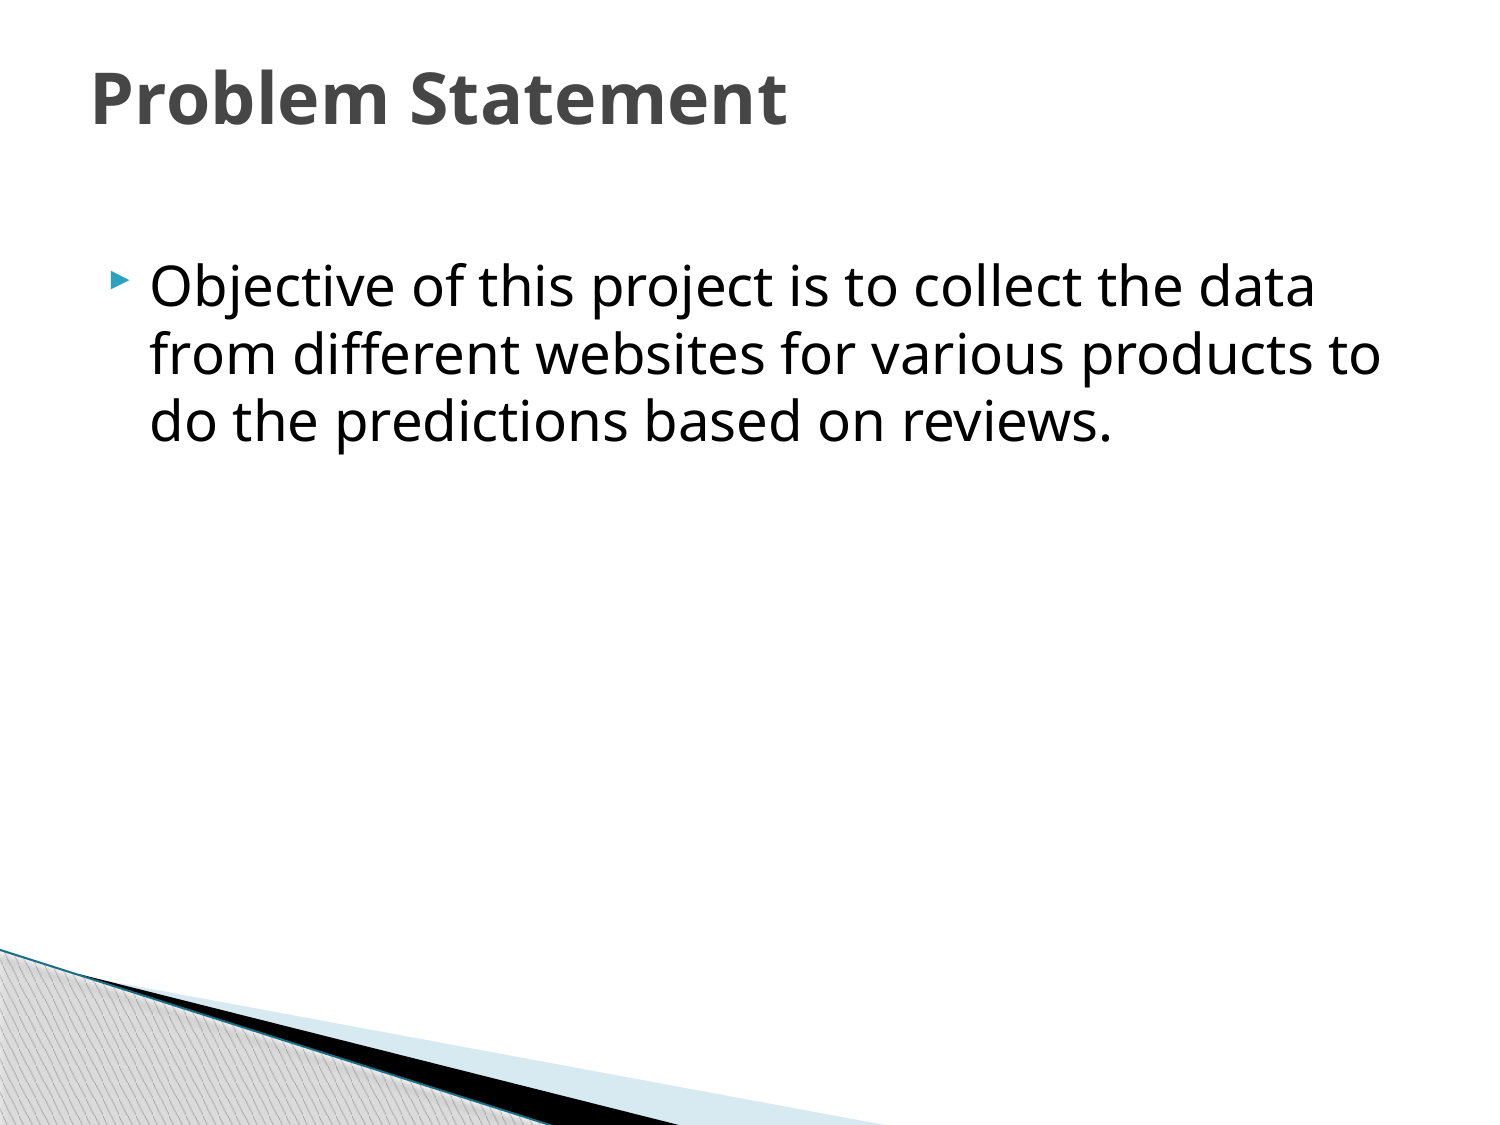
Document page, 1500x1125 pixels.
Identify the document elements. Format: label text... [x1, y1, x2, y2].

title Problem Statement [75, 45, 1425, 233]
list Objective of this project is to collect the data from different websites for various products to do the predictions based on reviews. [75, 243, 1425, 986]
